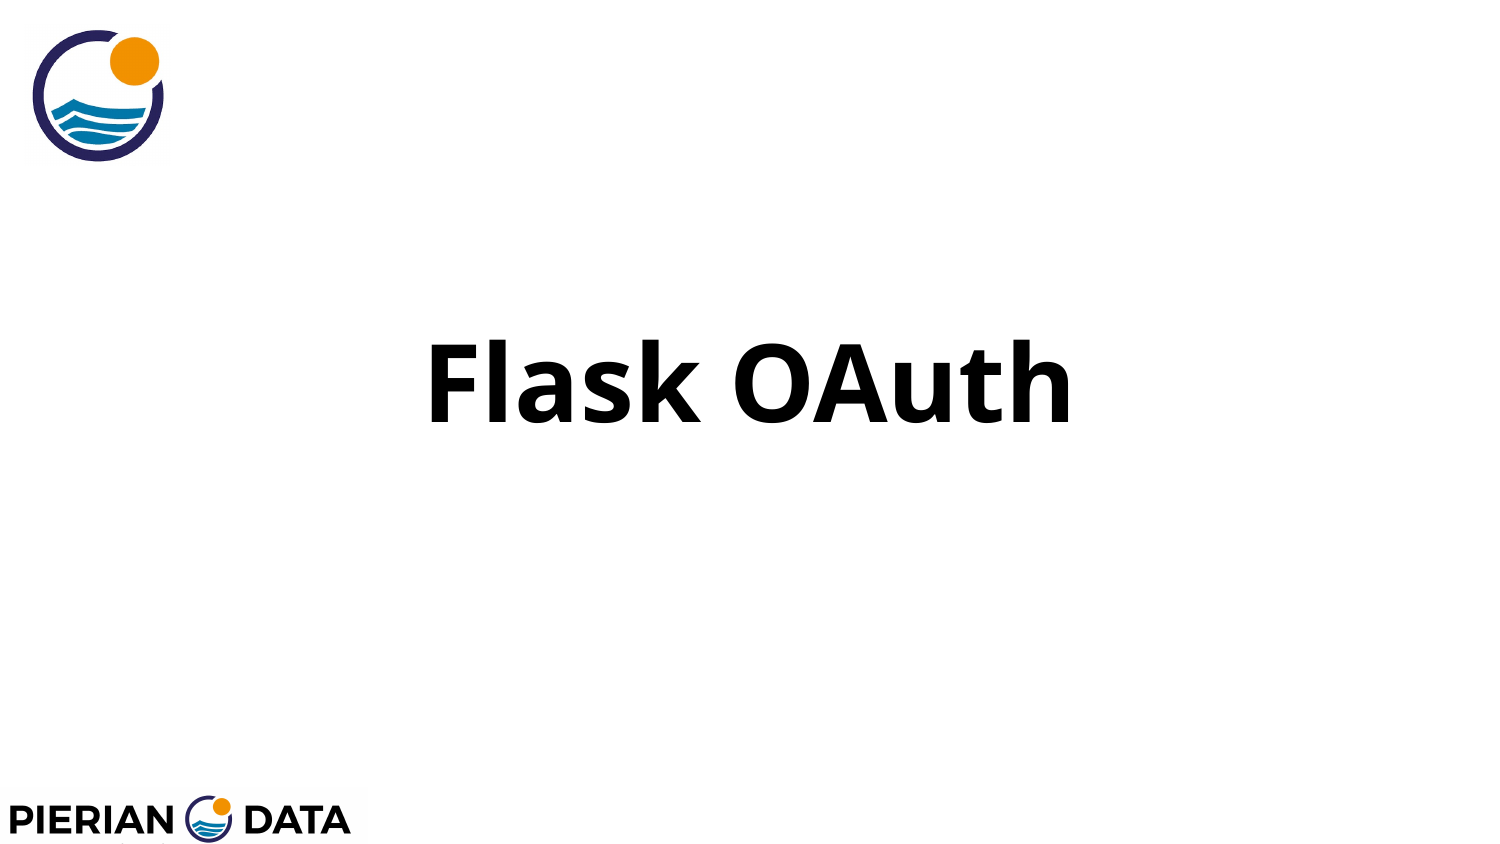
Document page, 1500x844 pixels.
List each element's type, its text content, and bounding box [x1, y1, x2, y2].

picture [0, 787, 368, 844]
picture [24, 24, 172, 167]
title Flask OAuth [51, 122, 1449, 459]
